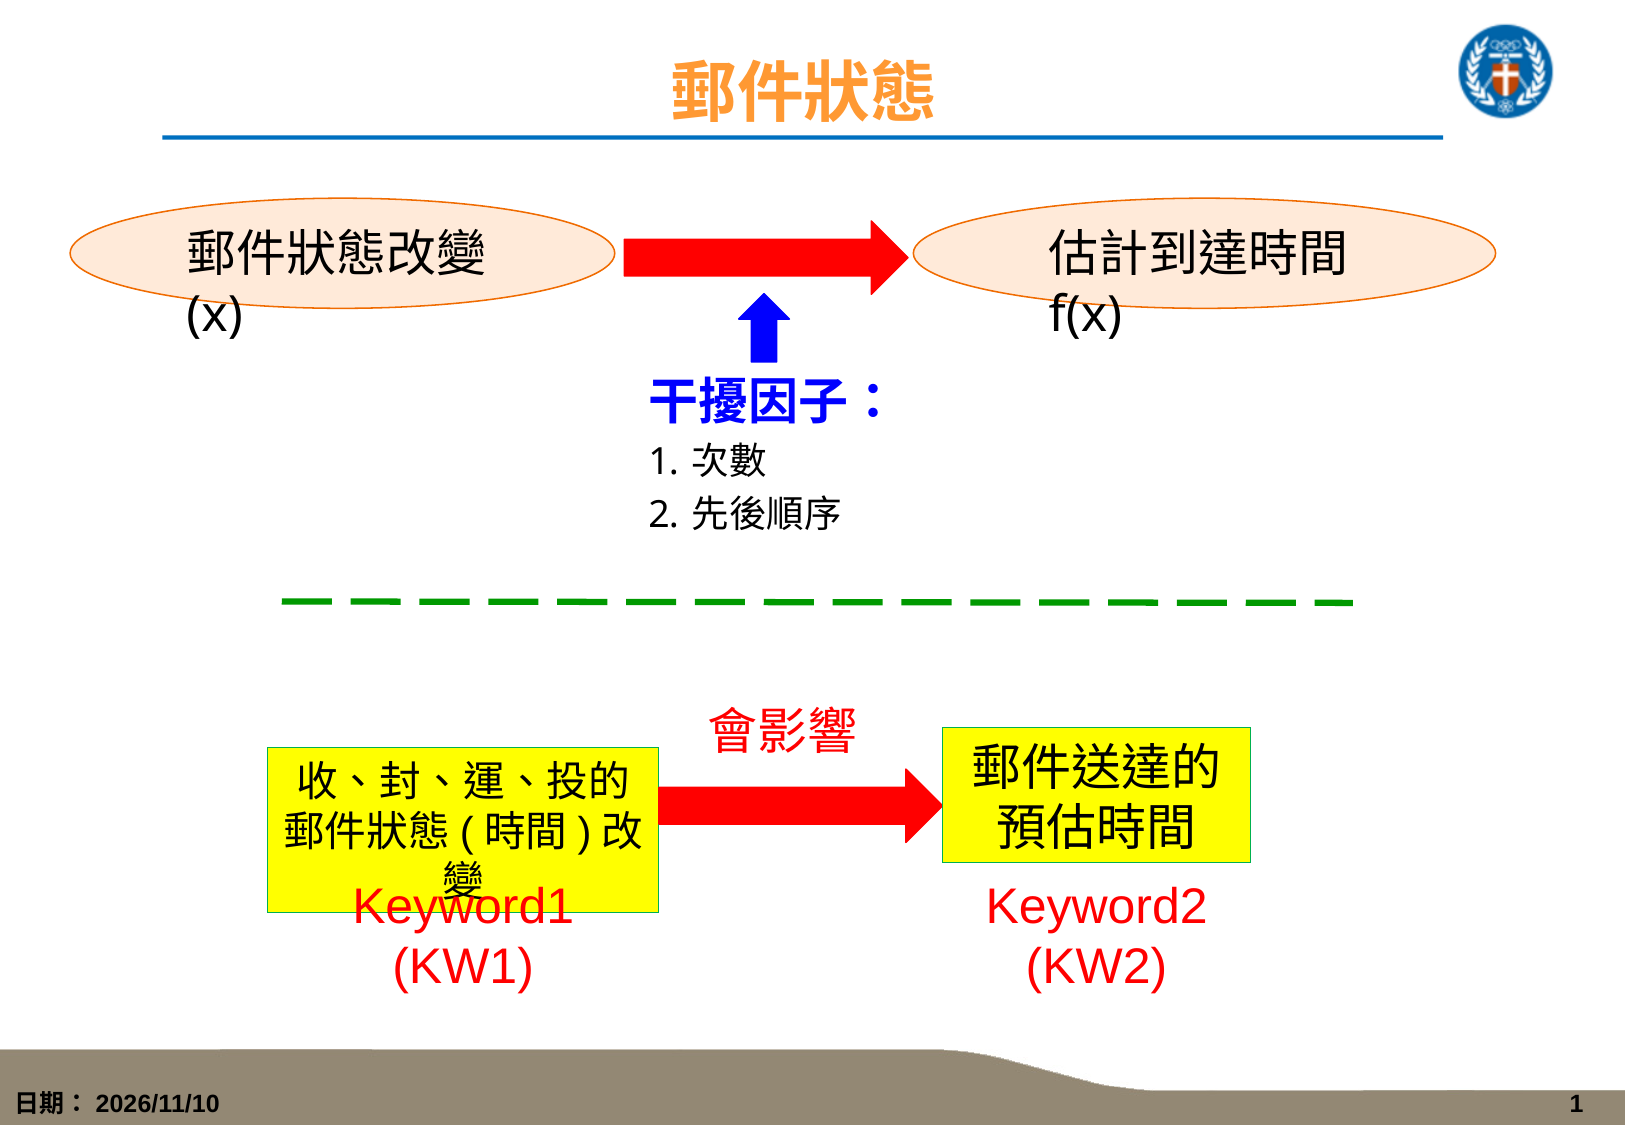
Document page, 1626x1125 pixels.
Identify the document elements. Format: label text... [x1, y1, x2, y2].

text_box 會影響 [684, 692, 882, 767]
text_box 郵件狀態 [164, 42, 1443, 137]
text_box 收、封、運、投的郵件狀態(時間)改變 [267, 747, 659, 913]
picture [1453, 5, 1557, 143]
text_box [738, 293, 790, 362]
picture [0, 1049, 1625, 1125]
text_box Keyword2(KW2) [963, 866, 1230, 1001]
text_box 郵件送達的預估時間 [942, 727, 1251, 863]
text_box 郵件狀態改變(x) [70, 198, 615, 309]
text_box 估計到達時間f(x) [913, 198, 1496, 309]
text_box 干擾因子： 次數 先後順序 [633, 362, 927, 543]
text_box Keyword1(KW1) [330, 866, 597, 1001]
text_box [658, 769, 942, 843]
text_box [624, 220, 908, 295]
